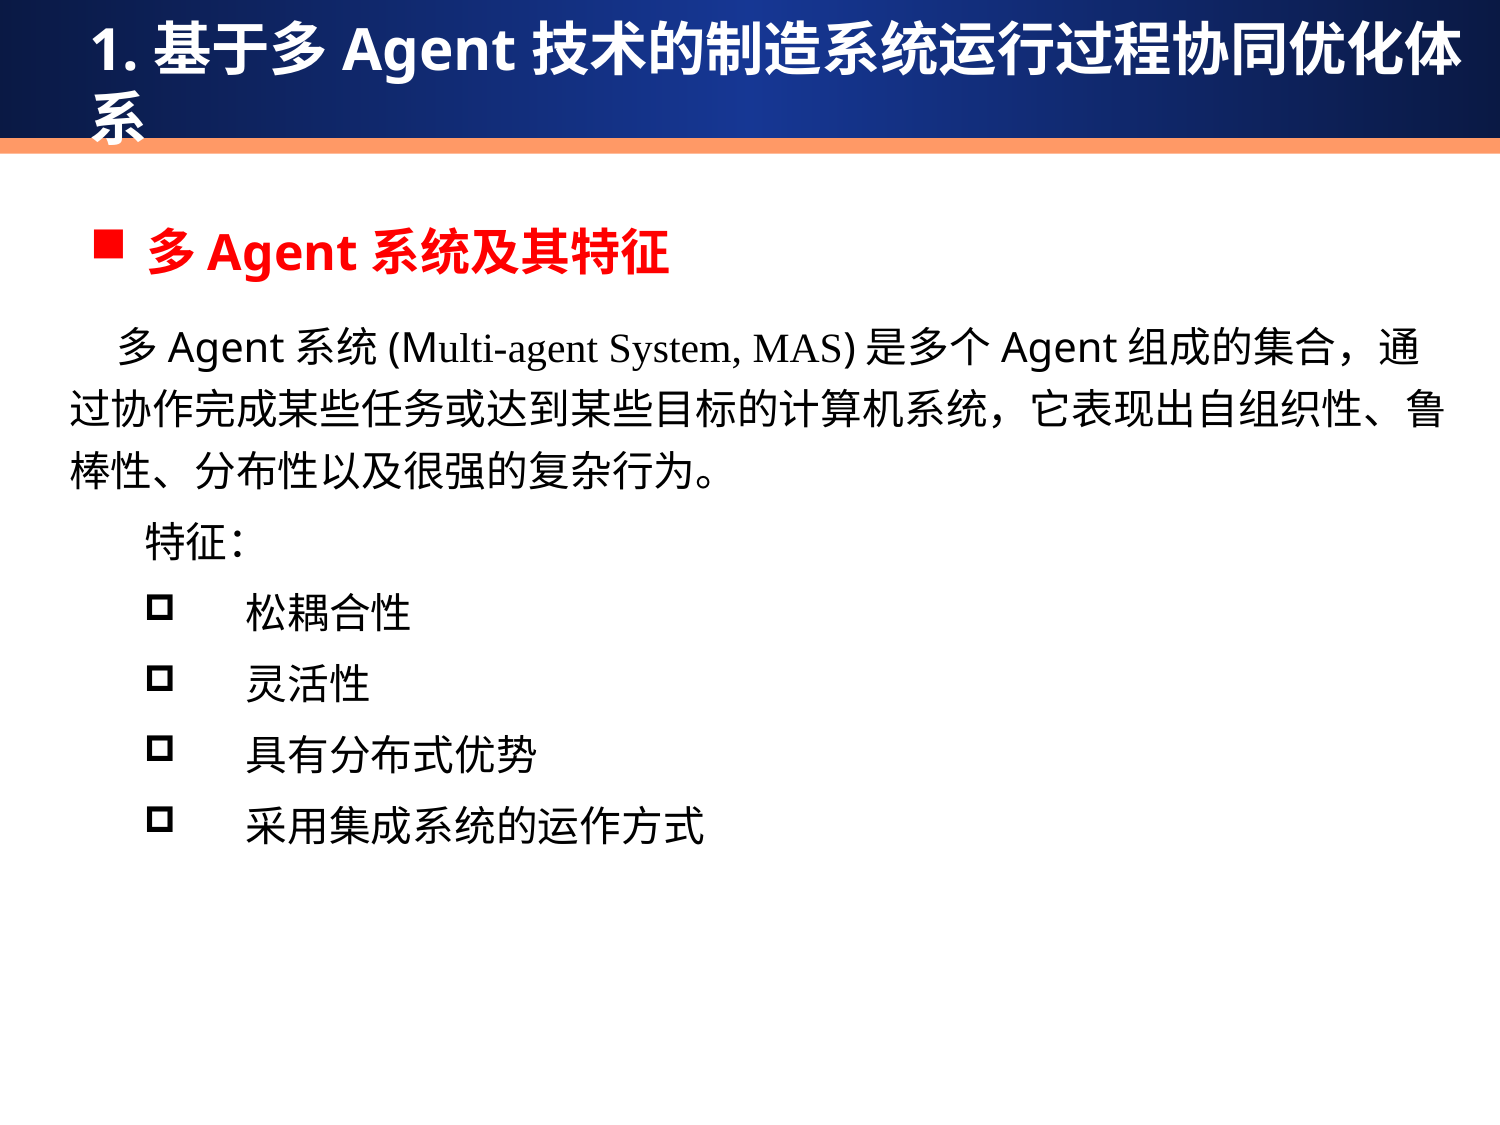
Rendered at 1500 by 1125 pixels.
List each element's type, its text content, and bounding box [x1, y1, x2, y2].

text_box 1.基于多Agent技术的制造系统运行过程协同优化体系 [0, 0, 1500, 165]
text_box 多Agent系统(Multi-agent System, MAS)是多个Agent组成的集合，通过协作完成某些任务或达到某些目标的计算机系统，它表现出自组织性、鲁棒性、分布性以及很强的复杂行为。 特征： 松耦合性 灵活性 具有分布式优势 采用集成系统的运作方式 [54, 300, 1463, 932]
text_box 多Agent系统及其特征 [74, 204, 1480, 326]
